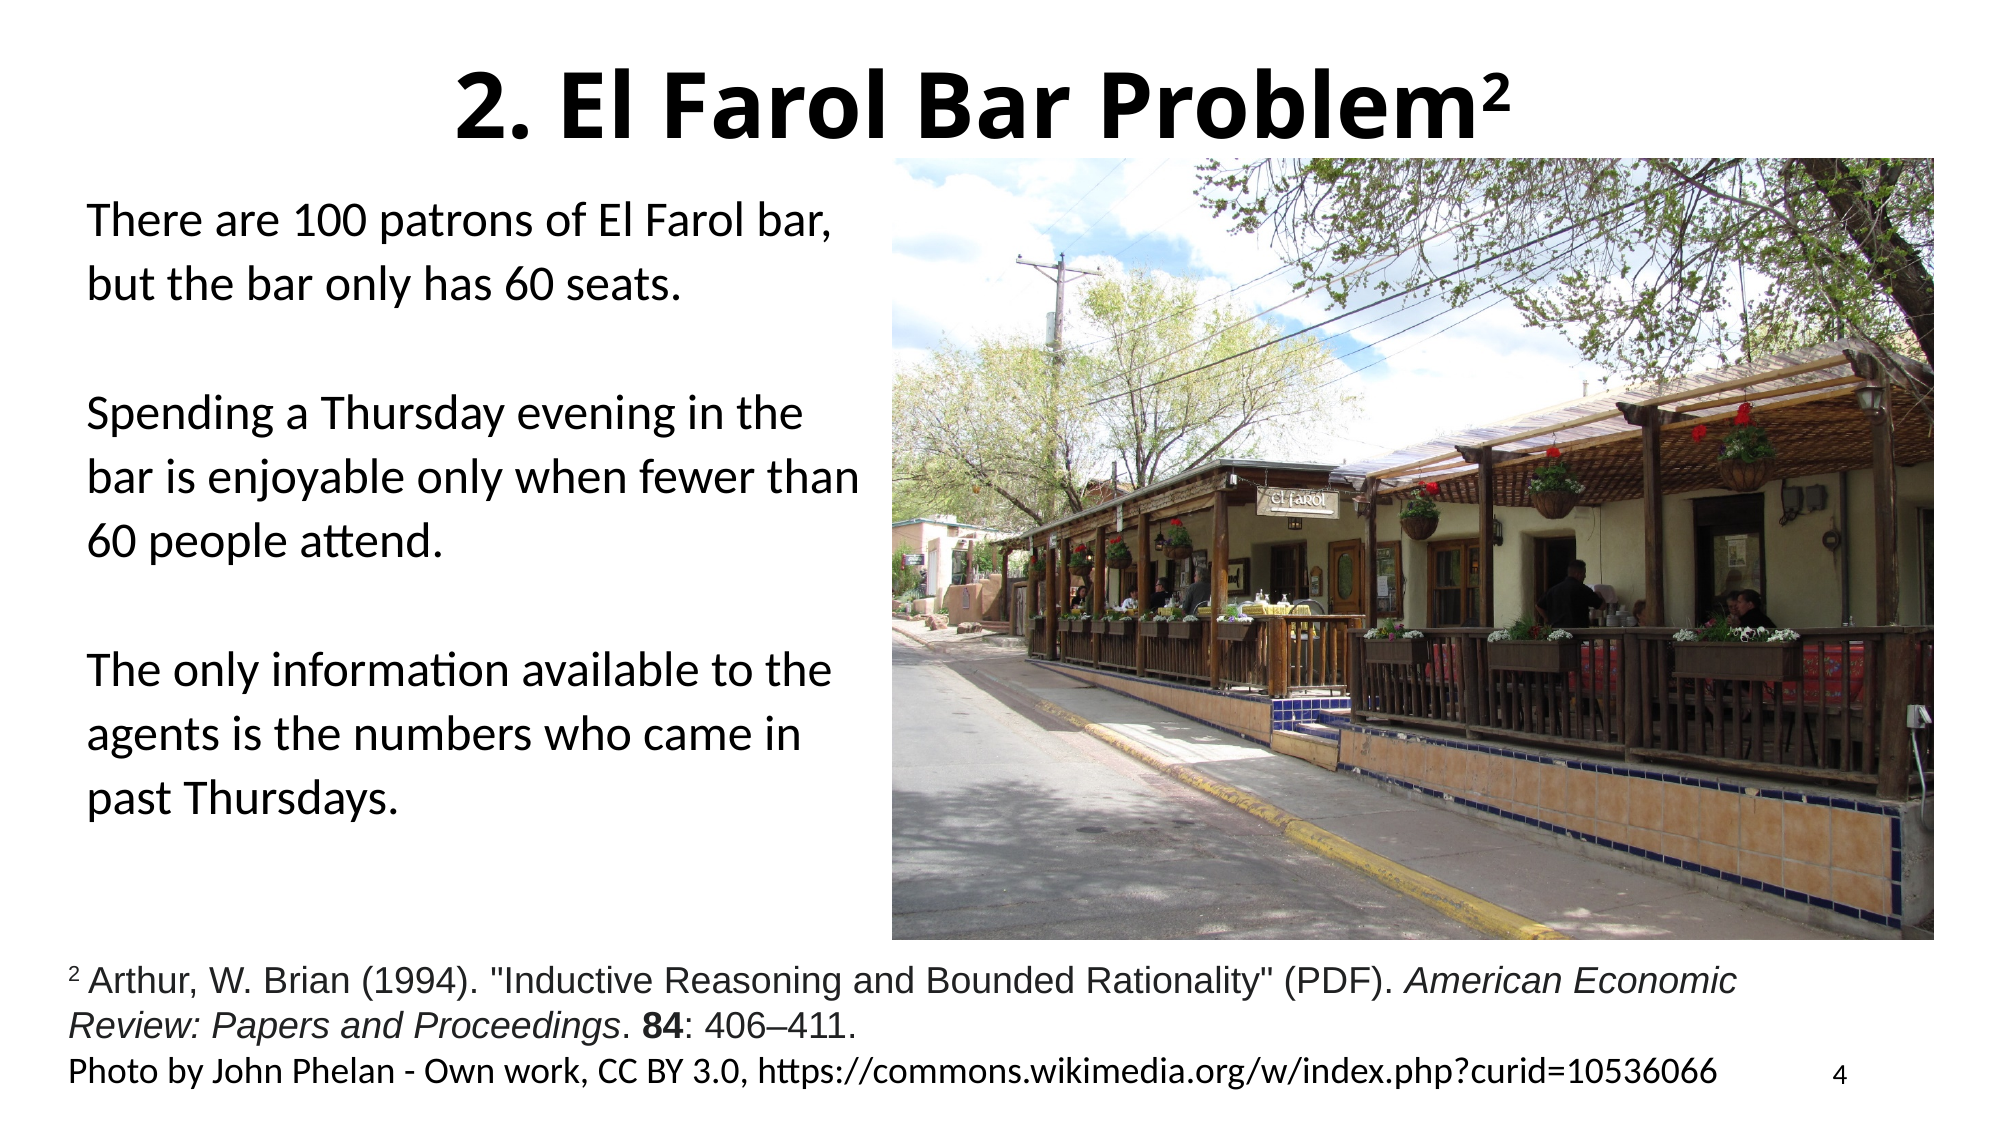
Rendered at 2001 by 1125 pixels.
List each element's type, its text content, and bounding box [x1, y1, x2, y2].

text_box 2 Arthur, W. Brian (1994). "Inductive Reasoning and Bounded Rationality" (PDF). American Economic Review: Papers and Proceedings. 84: 406–411. Photo by John Phelan - Own work, CC BY 3.0, https://commons.wikimedia.org/w/index.php?curid=10536066 [53, 948, 1788, 1098]
slide_number 4 [1412, 1042, 1863, 1103]
title 2. El Farol Bar Problem2 [133, 49, 1833, 167]
subtitle There are 100 patrons of El Farol bar, but the bar only has 60 seats. Spending a Thursday evening in the bar is enjoyable only when fewer than 60 people attend. The only information available to the agents is the numbers who came in past Thursdays. [71, 174, 892, 853]
picture [892, 158, 1934, 940]
